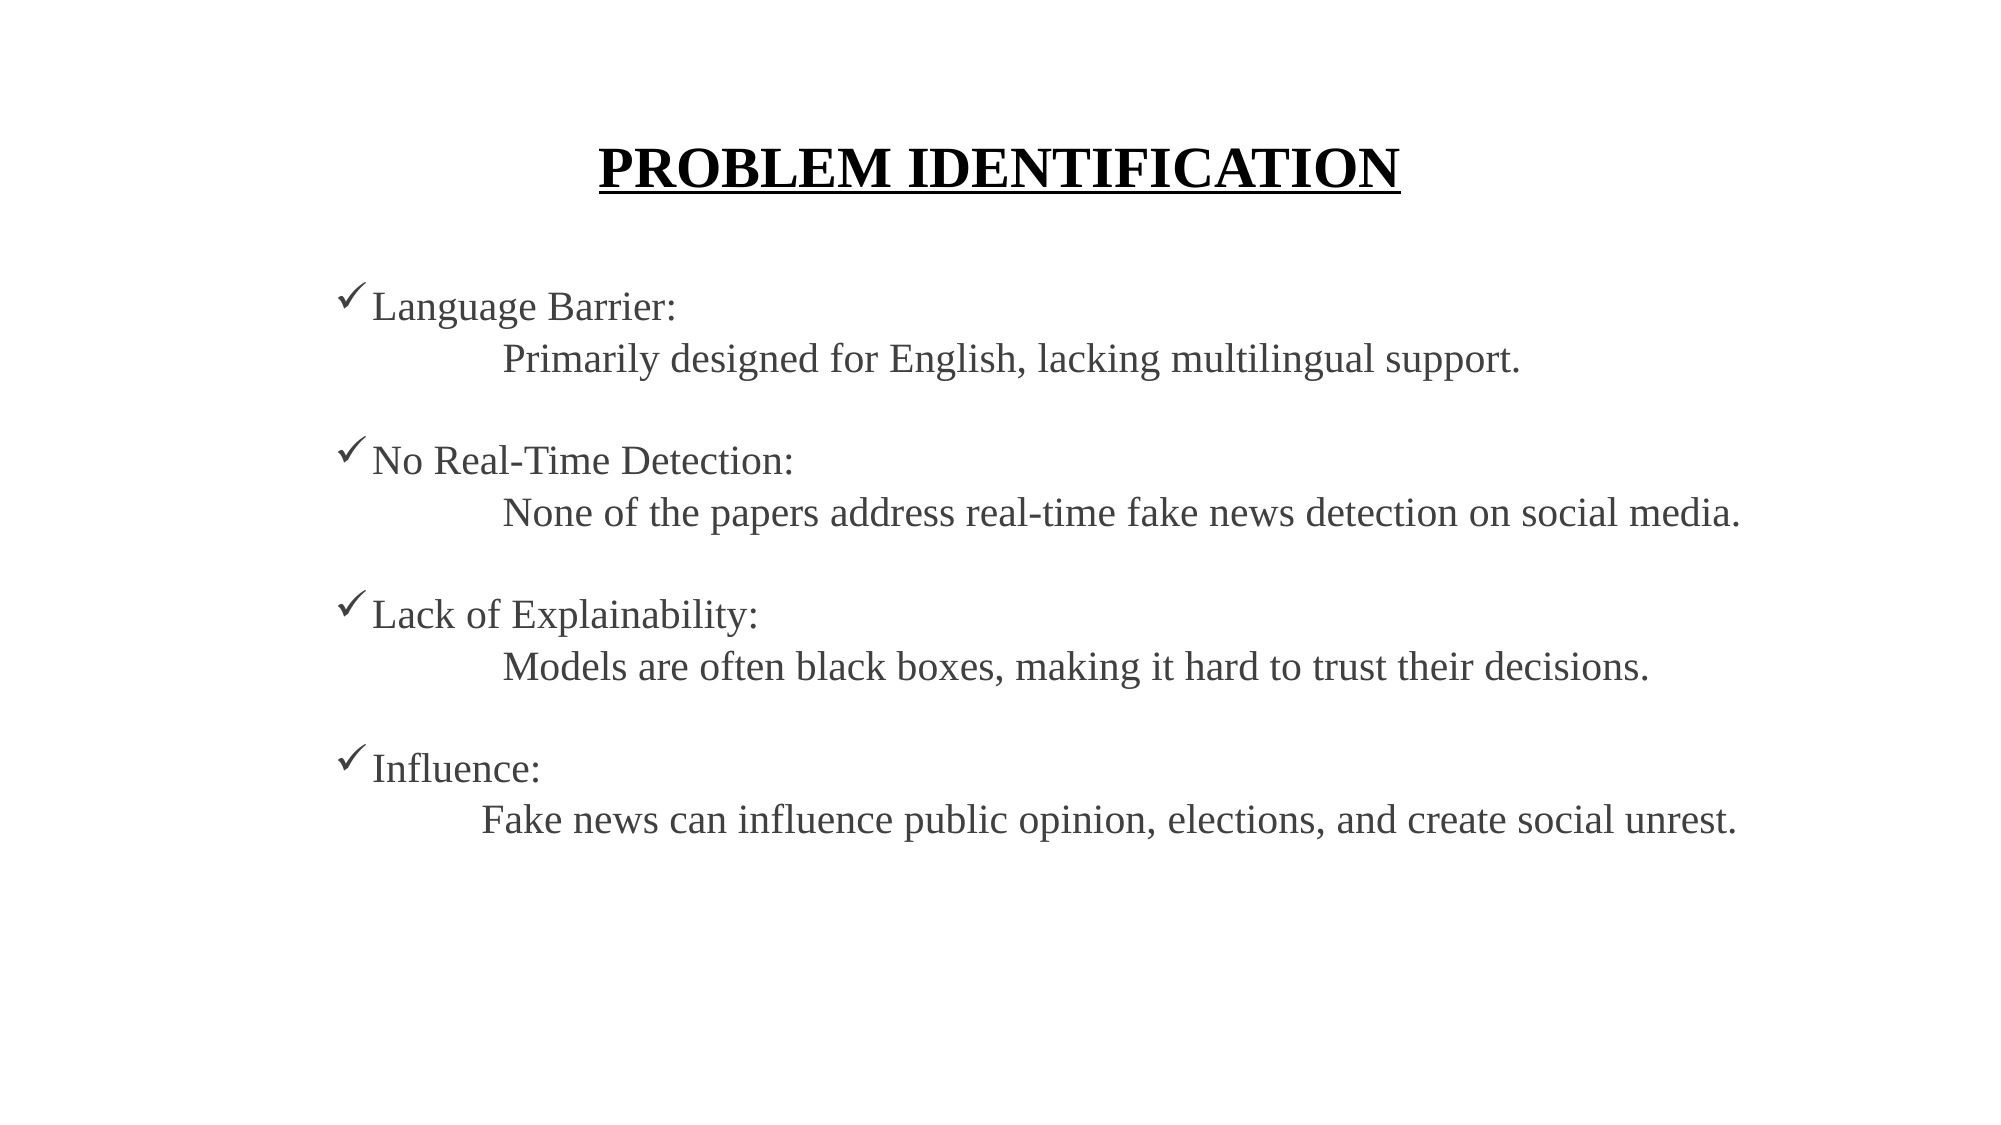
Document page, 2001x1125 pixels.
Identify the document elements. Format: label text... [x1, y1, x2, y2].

list Language Barrier: Primarily designed for English, lacking multilingual support. No Real-Time Detection: None of the papers address real-time fake news detection on social media. Lack of Explainability: Models are often black boxes, making it hard to trust their decisions. Influence: Fake news can influence public opinion, elections, and create social unrest. [319, 277, 1863, 1014]
title PROBLEM IDENTIFICATION [137, 59, 1863, 278]
